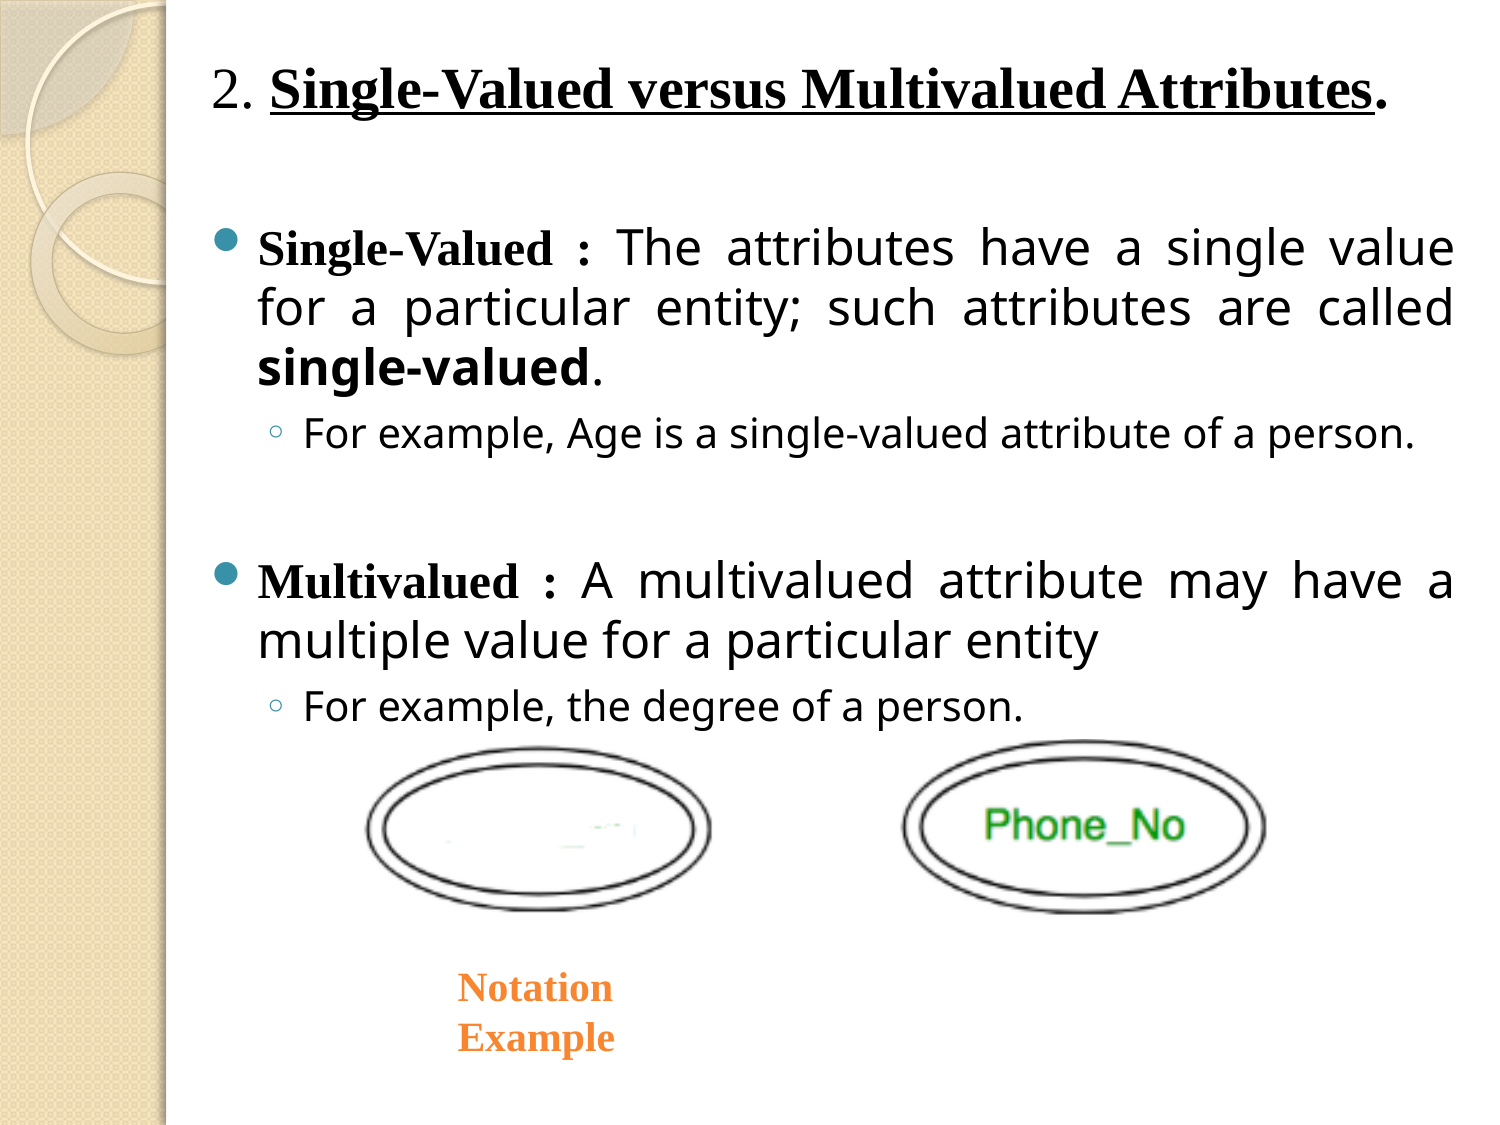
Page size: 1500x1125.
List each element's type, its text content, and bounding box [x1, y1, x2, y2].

text_box Notation Example [442, 952, 1247, 1068]
picture [867, 739, 1290, 928]
list 2. Single-Valued versus Multivalued Attributes. Single-Valued : The attributes have a single value for a particular entity; such attributes are called single-valued. For example, Age is a single-valued attribute of a person. Multivalued : A multivalued attribute may have a multiple value for a particular entity For example, the degree of a person. [183, 42, 1471, 1083]
picture [336, 739, 739, 928]
